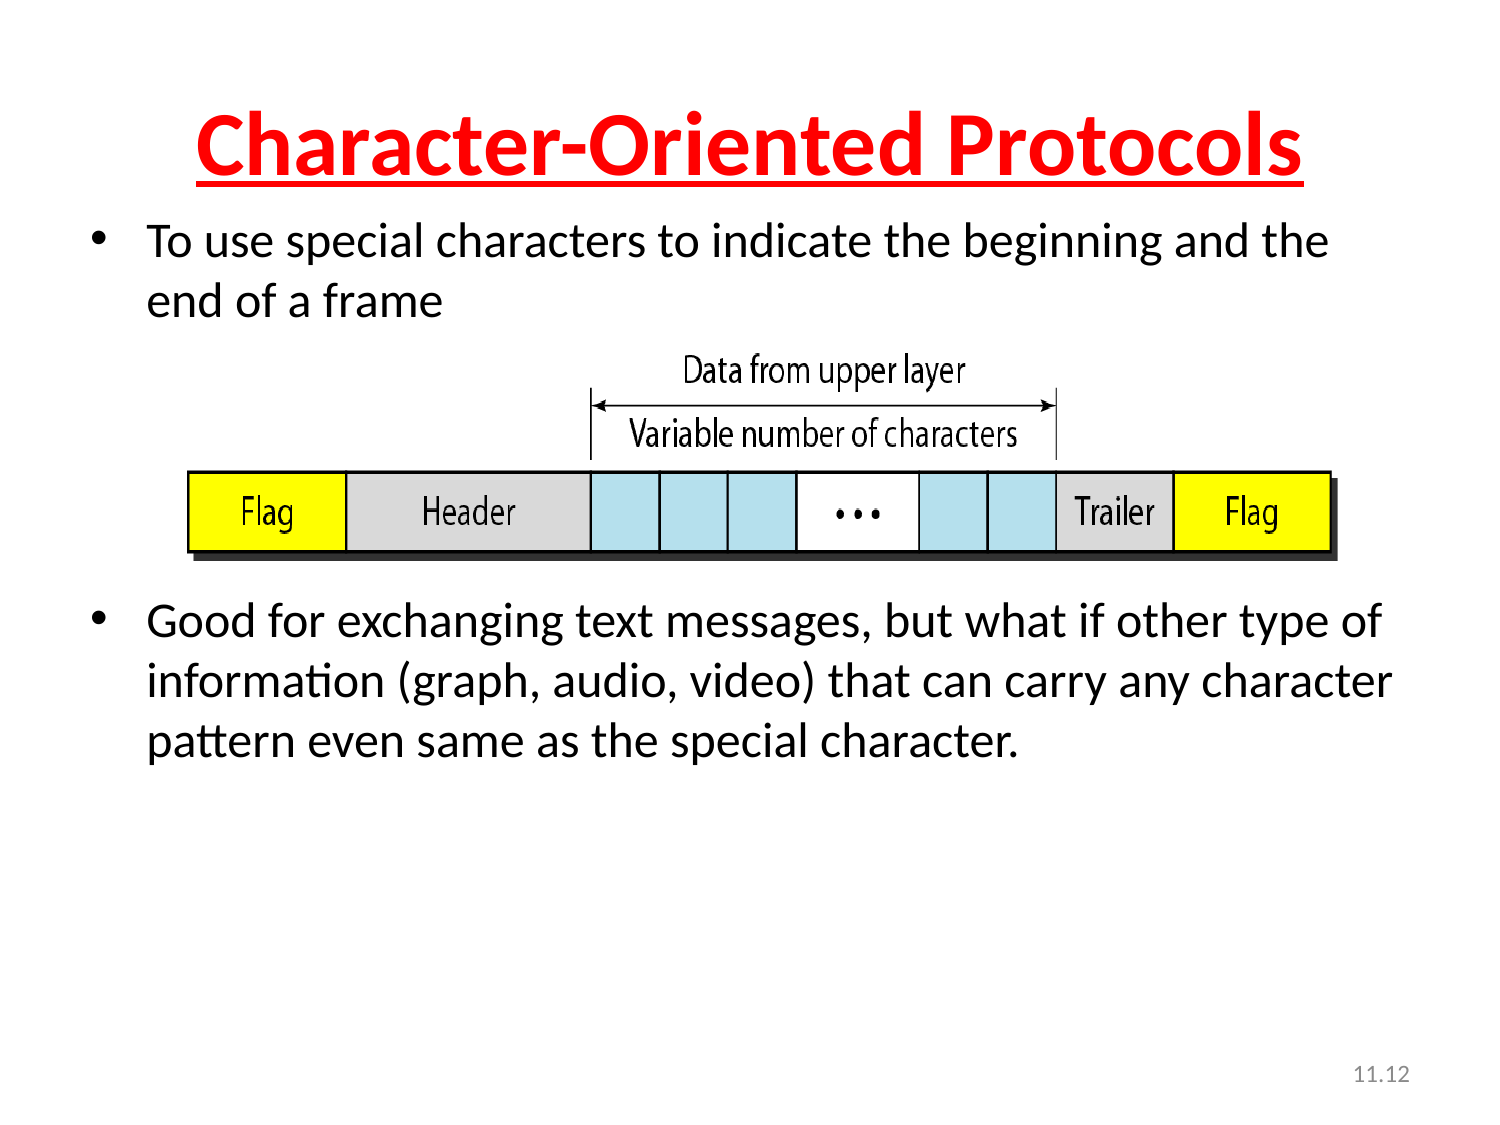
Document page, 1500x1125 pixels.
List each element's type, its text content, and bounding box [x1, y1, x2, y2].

title Character-Oriented Protocols [75, 45, 1425, 200]
picture [187, 349, 1338, 563]
slide_number 11.12 [1074, 1042, 1425, 1103]
list To use special characters to indicate the beginning and the end of a frame Good for exchanging text messages, but what if other type of information (graph, audio, video) that can carry any character pattern even same as the special character. [75, 200, 1425, 943]
